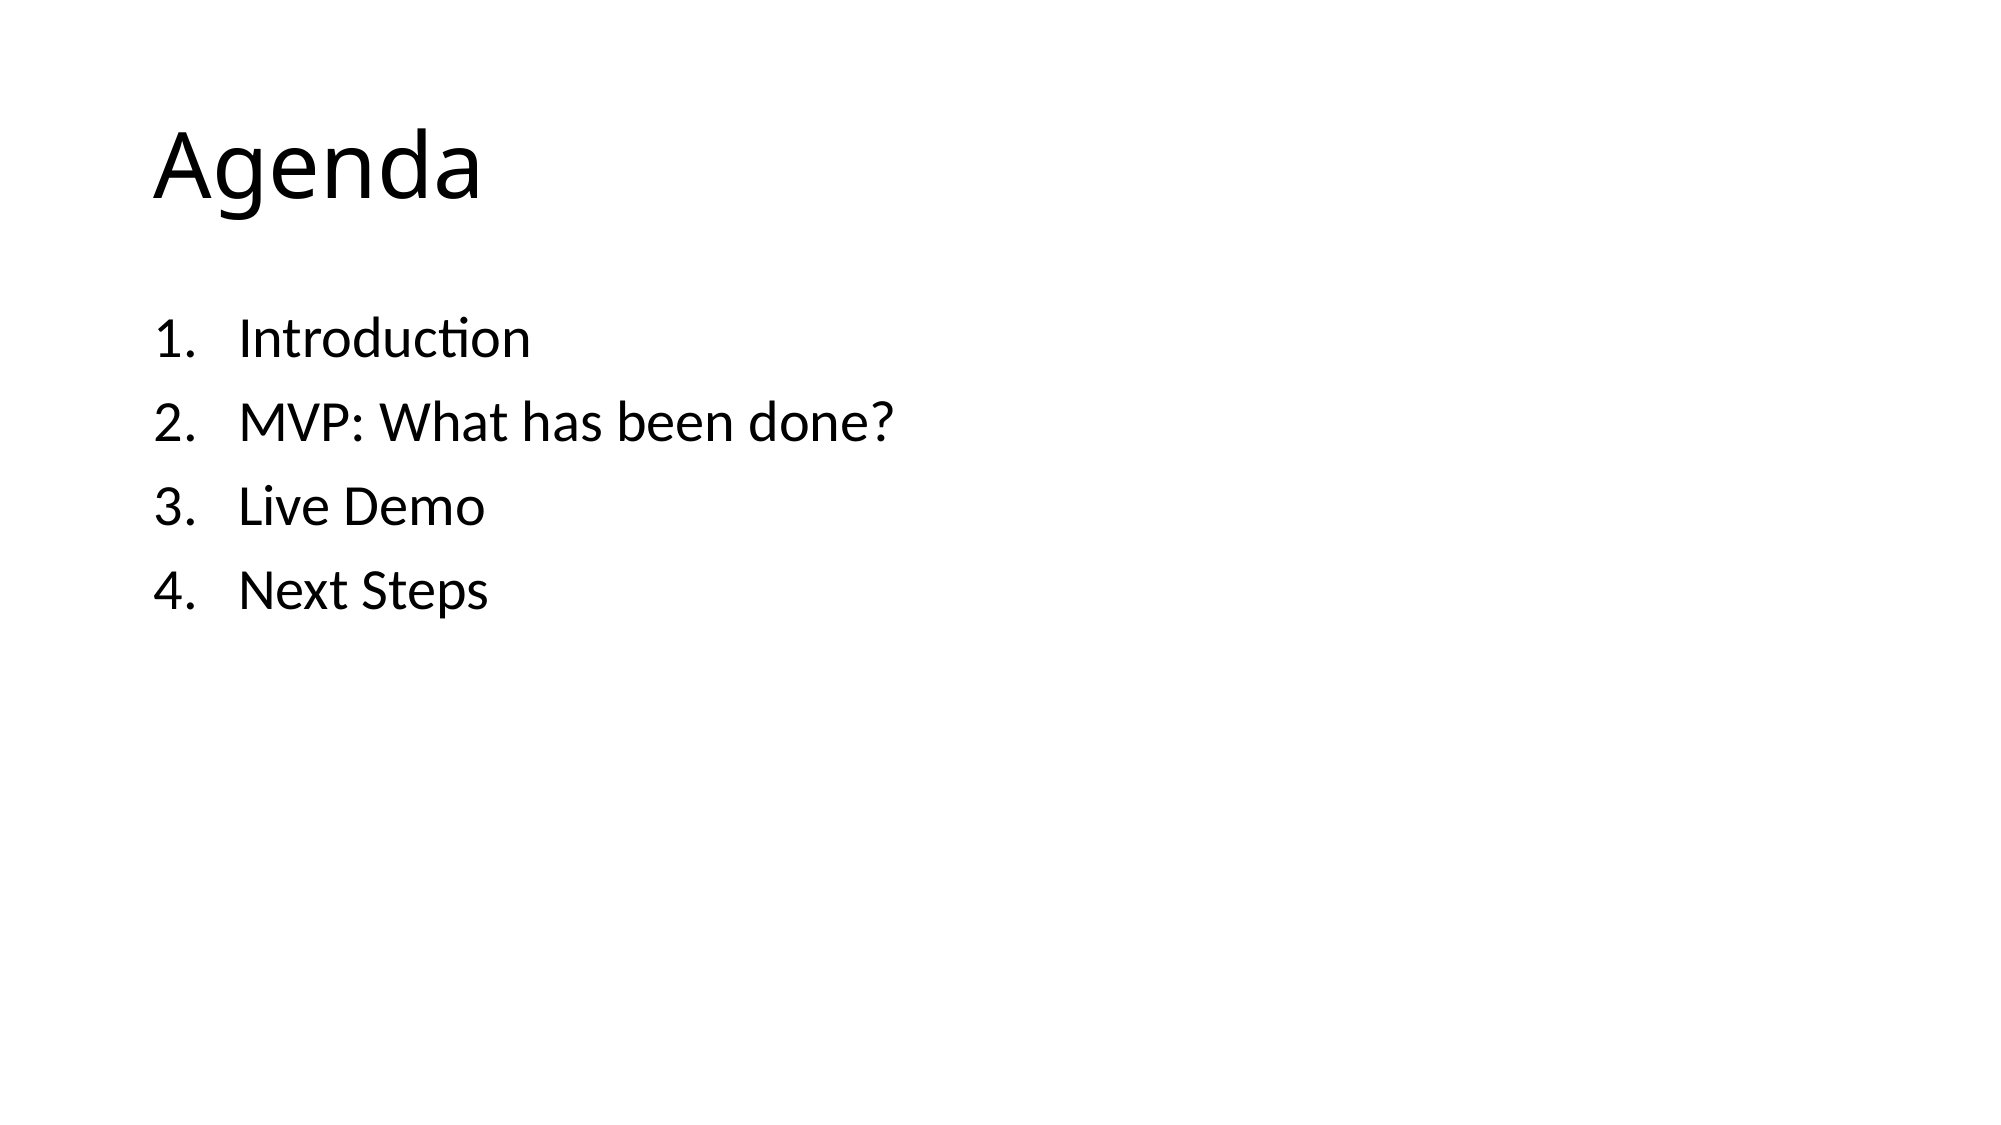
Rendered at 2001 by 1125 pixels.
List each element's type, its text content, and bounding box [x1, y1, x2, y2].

title Agenda [138, 60, 1864, 278]
list Introduction MVP: What has been done? Live Demo Next Steps [138, 299, 1864, 1014]
